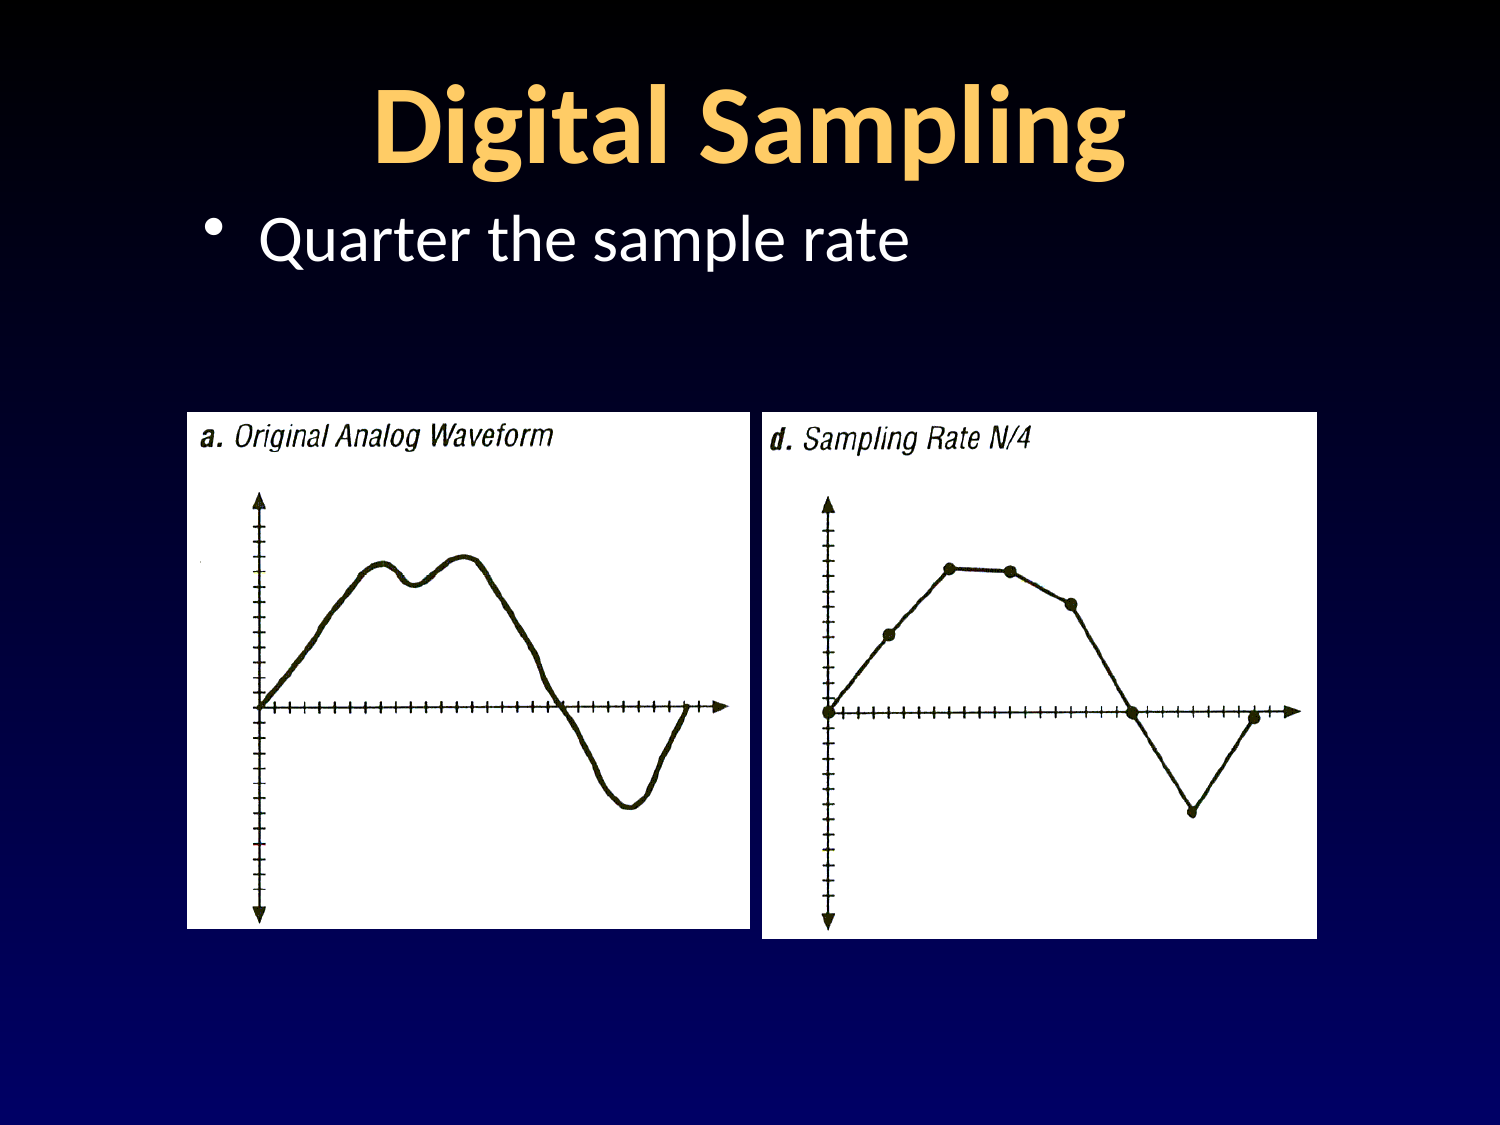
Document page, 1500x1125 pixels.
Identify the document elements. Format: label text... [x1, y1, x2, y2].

title Digital Sampling [112, 24, 1388, 213]
list Quarter the sample rate [187, 187, 1463, 325]
picture [187, 412, 750, 929]
picture [762, 412, 1317, 939]
